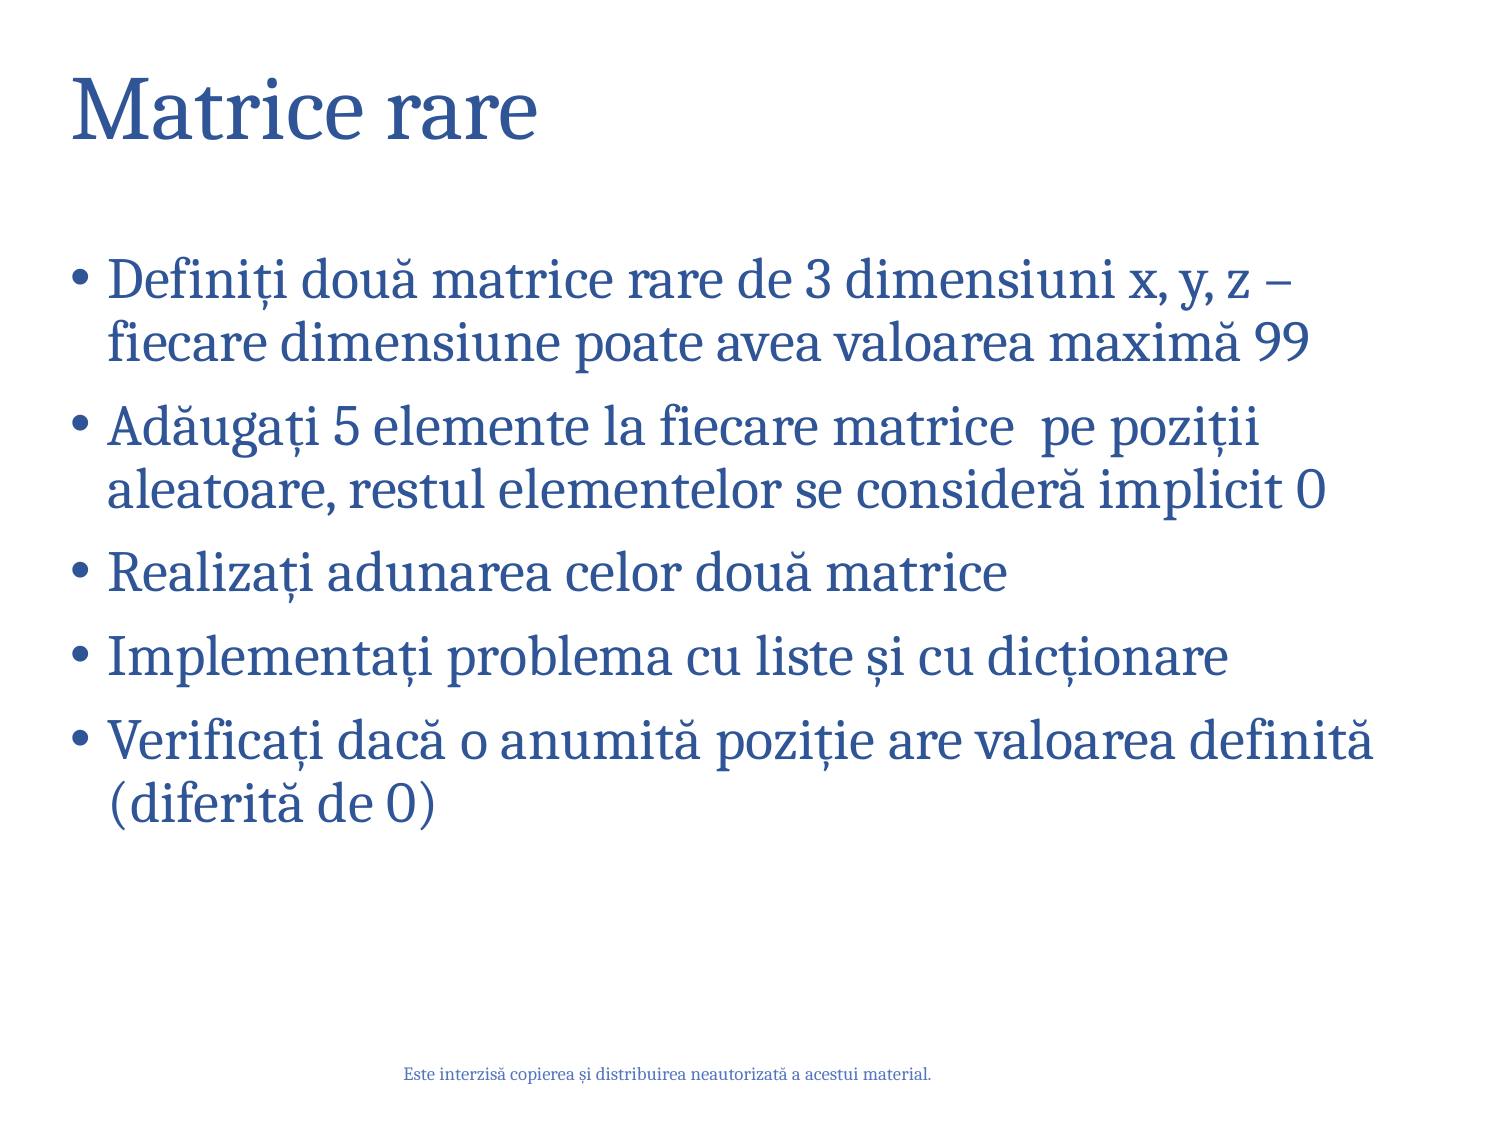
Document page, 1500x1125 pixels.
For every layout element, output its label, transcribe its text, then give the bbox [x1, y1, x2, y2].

list Definiți două matrice rare de 3 dimensiuni x, y, z – fiecare dimensiune poate avea valoarea maximă 99 Adăugați 5 elemente la fiecare matrice pe poziții aleatoare, restul elementelor se consideră implicit 0 Realizați adunarea celor două matrice Implementați problema cu liste și cu dicționare Verificați dacă o anumită poziție are valoarea definită (diferită de 0) [55, 240, 1443, 1024]
title Matrice rare [55, 22, 1443, 197]
